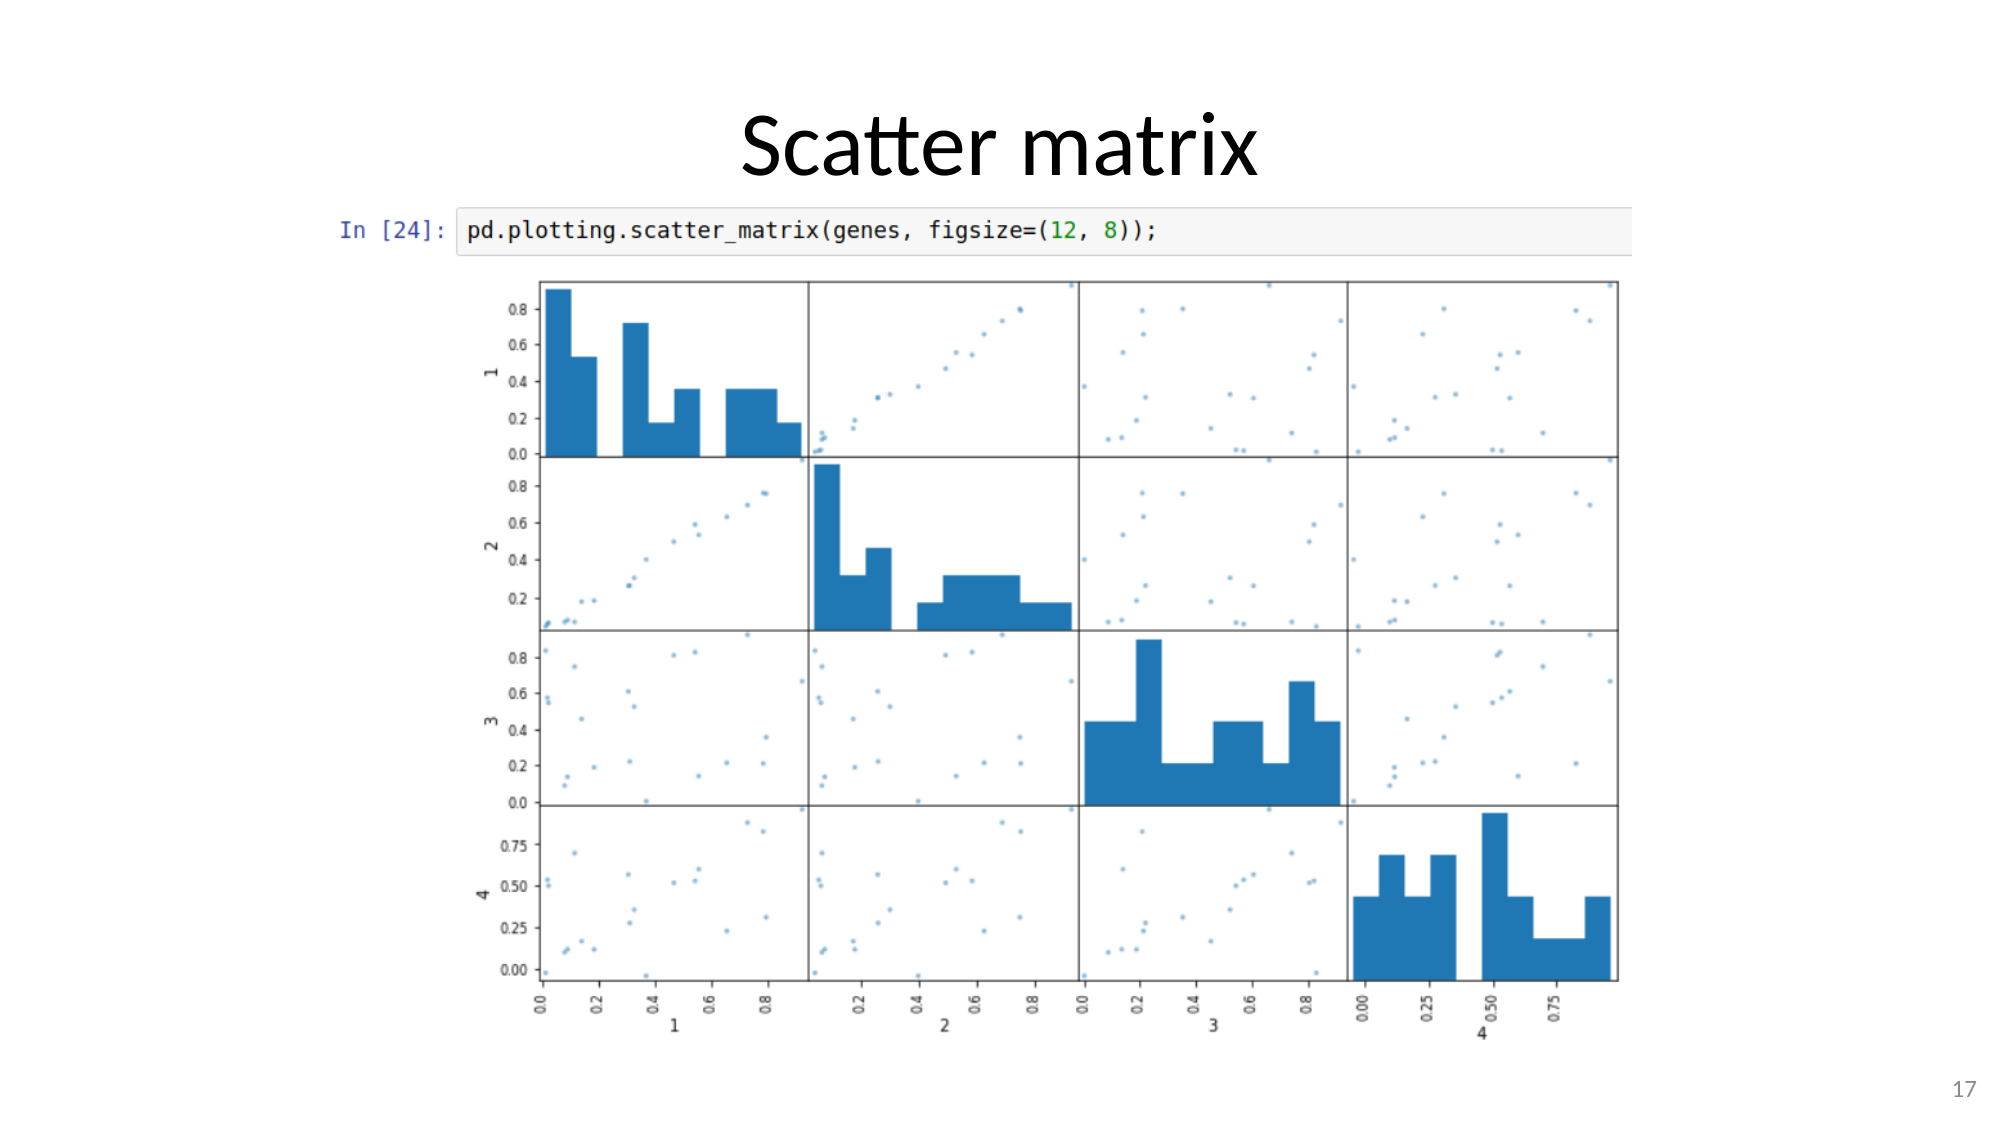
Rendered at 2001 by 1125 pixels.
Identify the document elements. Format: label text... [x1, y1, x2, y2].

picture [324, 197, 1632, 1059]
slide_number 17 [1525, 1057, 1993, 1118]
title Scatter matrix [99, 45, 1900, 233]
